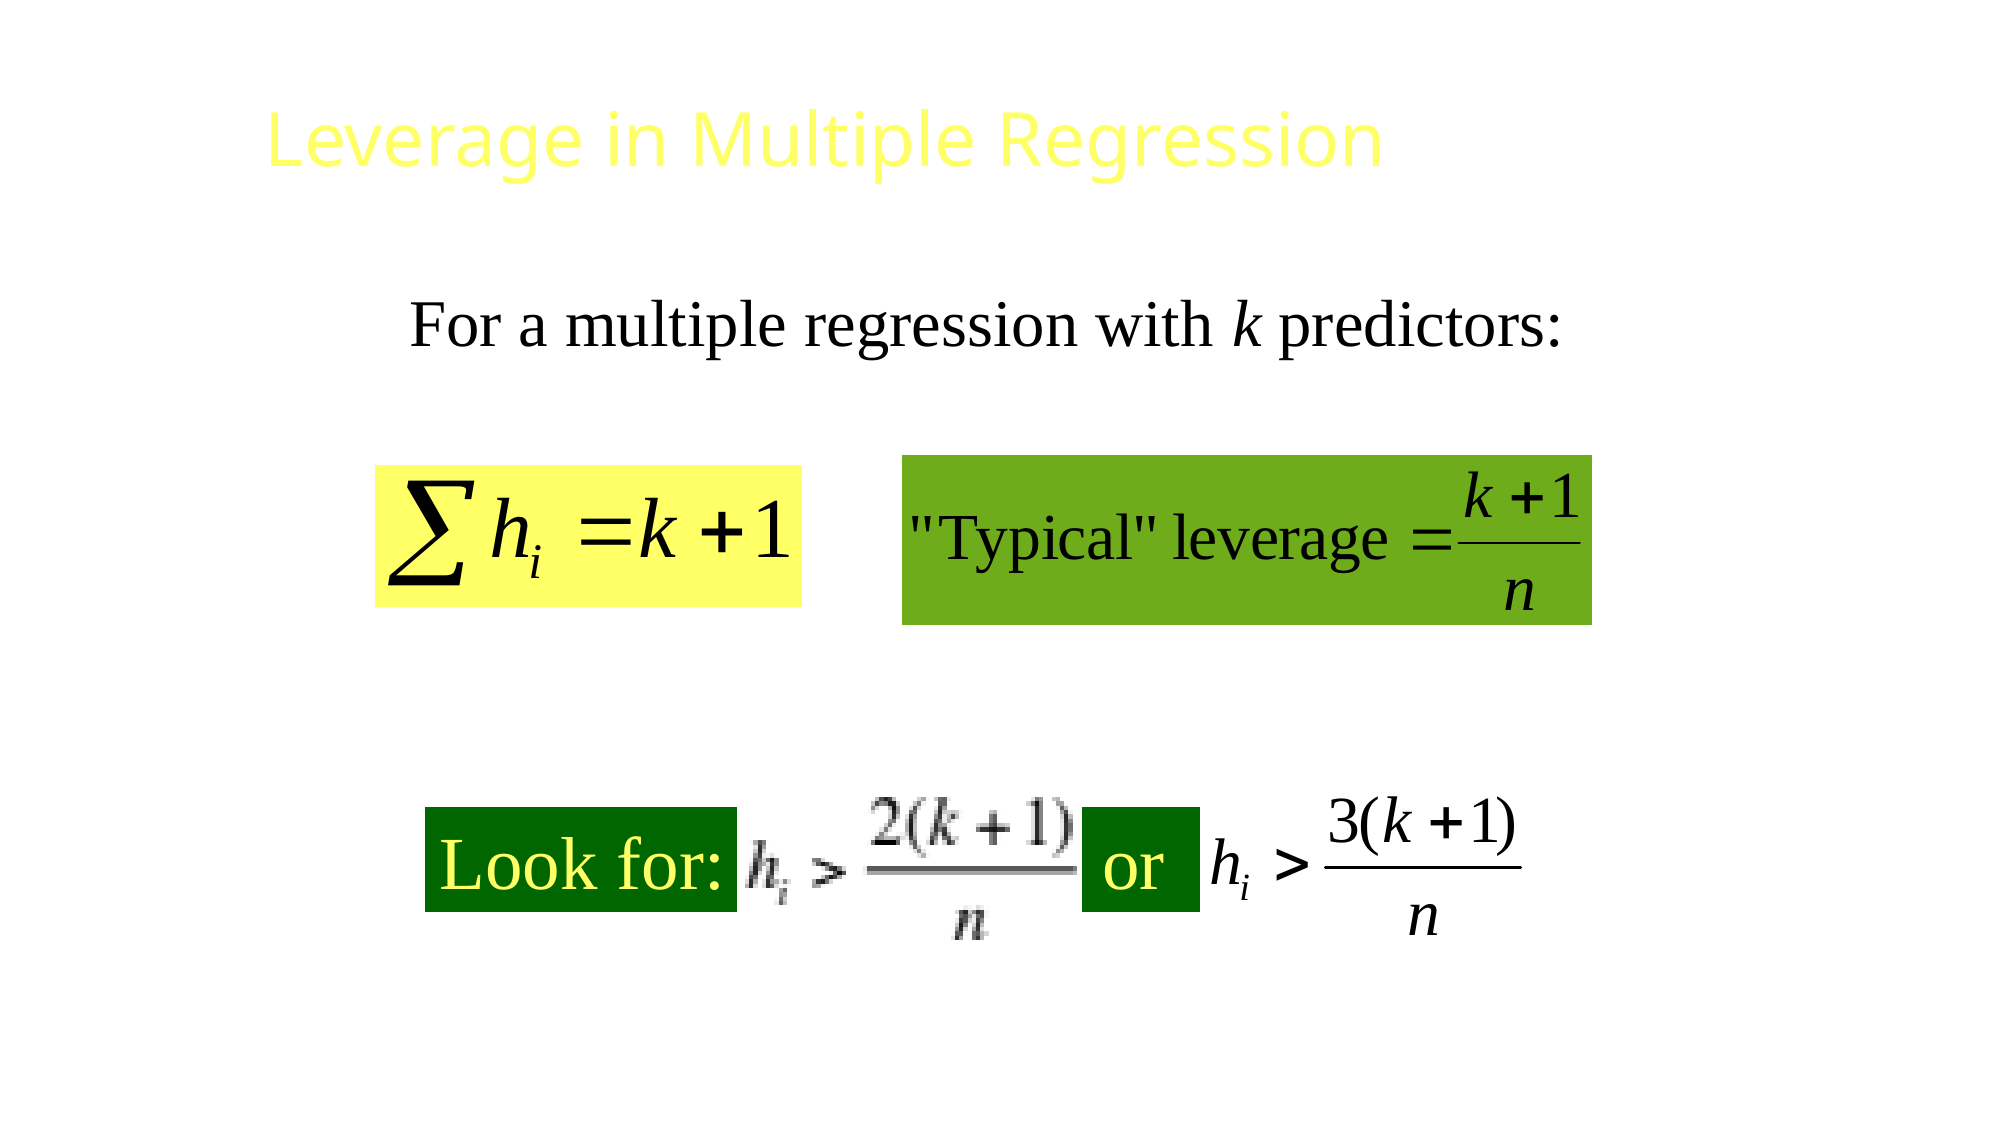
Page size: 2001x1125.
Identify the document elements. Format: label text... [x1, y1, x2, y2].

title Leverage in Multiple Regression [249, 48, 1750, 236]
text_box Look for: [1082, 807, 1087, 912]
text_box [902, 455, 1593, 625]
text_box Look for: [425, 807, 737, 912]
text_box For a multiple regression with k predictors: [394, 272, 1770, 458]
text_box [374, 464, 803, 608]
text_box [1199, 780, 1534, 950]
text_box or [1087, 807, 1199, 912]
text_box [737, 780, 1082, 950]
